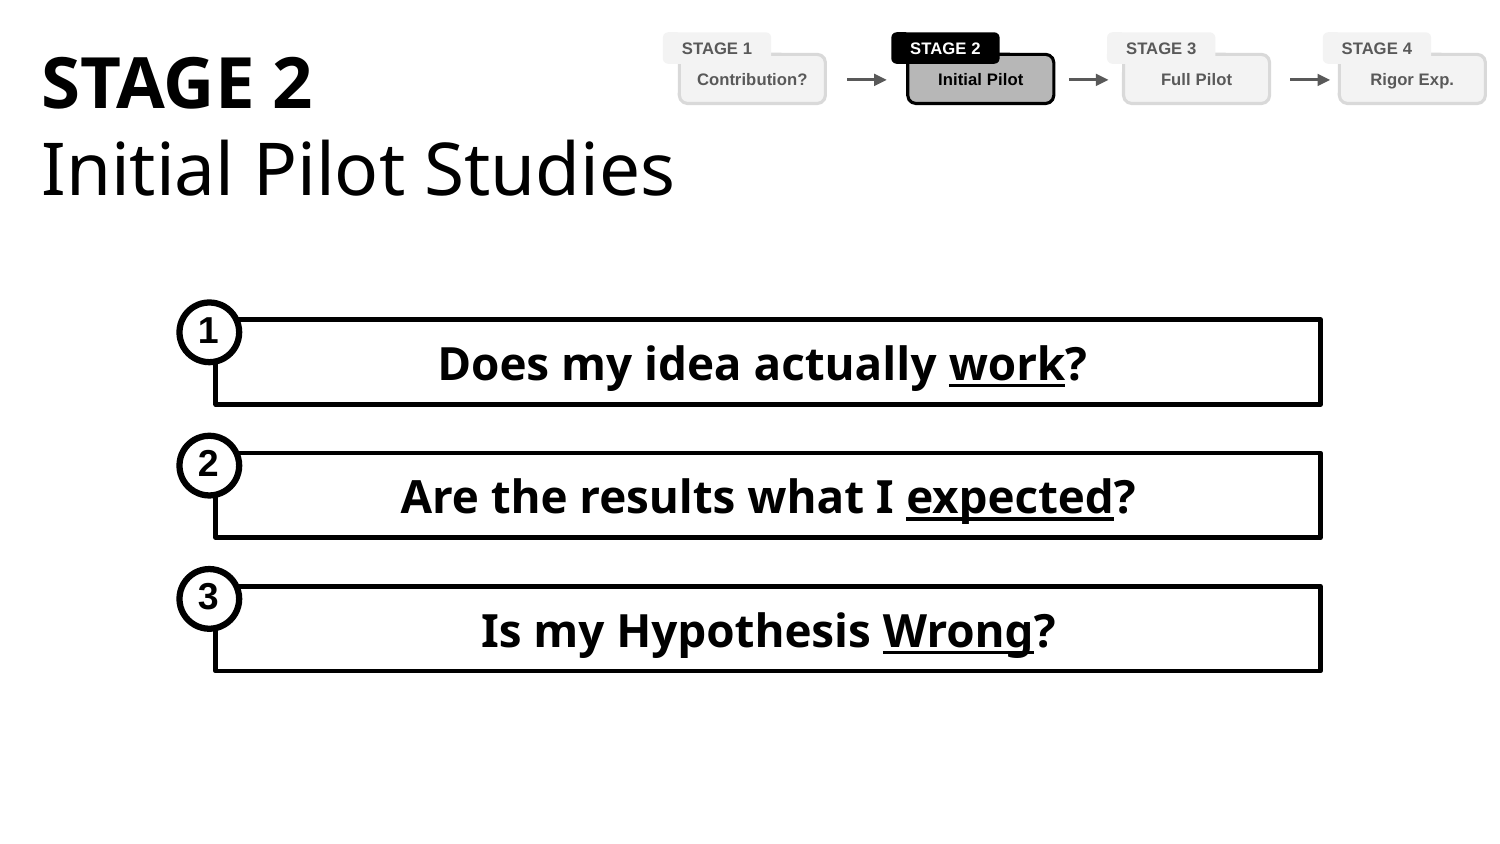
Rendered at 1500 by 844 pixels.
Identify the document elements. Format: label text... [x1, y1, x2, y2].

text_box STAGE 2 Initial Pilot Studies [26, 22, 877, 213]
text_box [1106, 32, 1270, 104]
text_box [891, 32, 1055, 104]
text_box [179, 290, 1321, 406]
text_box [1322, 32, 1486, 104]
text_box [179, 423, 1321, 539]
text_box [179, 557, 1321, 673]
